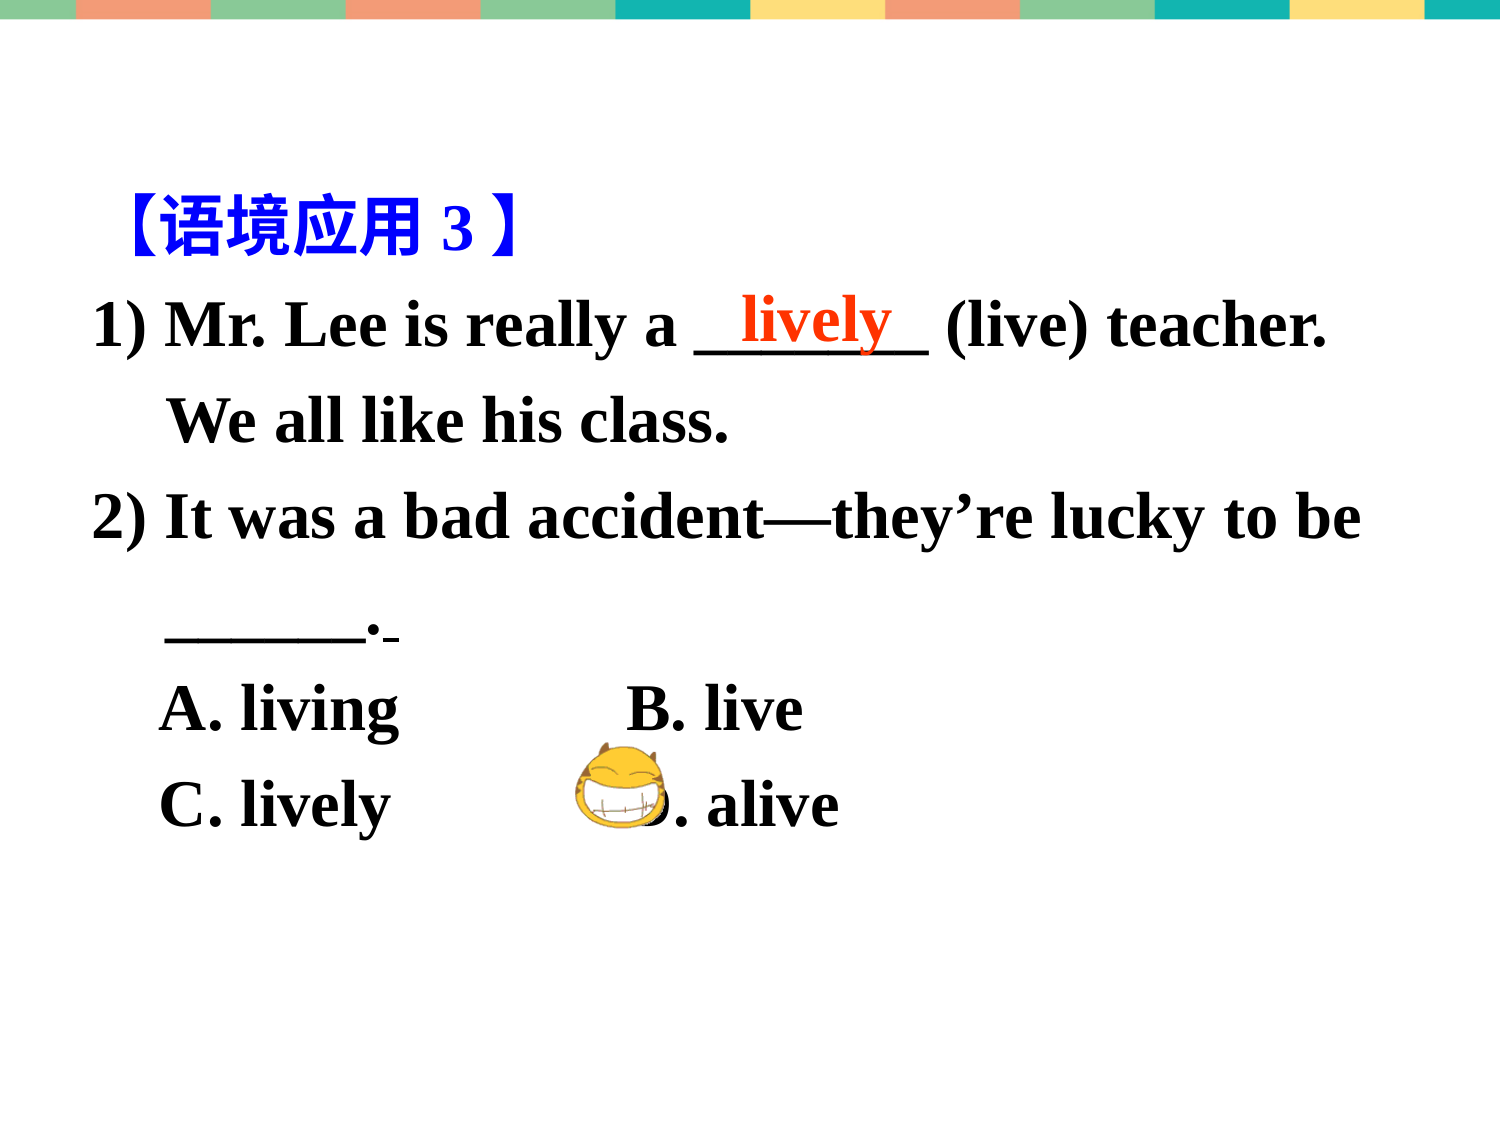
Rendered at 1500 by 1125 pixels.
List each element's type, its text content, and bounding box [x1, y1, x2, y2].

text_box lively [726, 267, 909, 362]
list 【语境应用3】 1) Mr. Lee is really a _______ (live) teacher. We all like his class. 2) It was a bad accident—they’re lucky to be ______. A. living B. live C. lively D. alive [76, 160, 1427, 965]
picture [0, 0, 1500, 1125]
